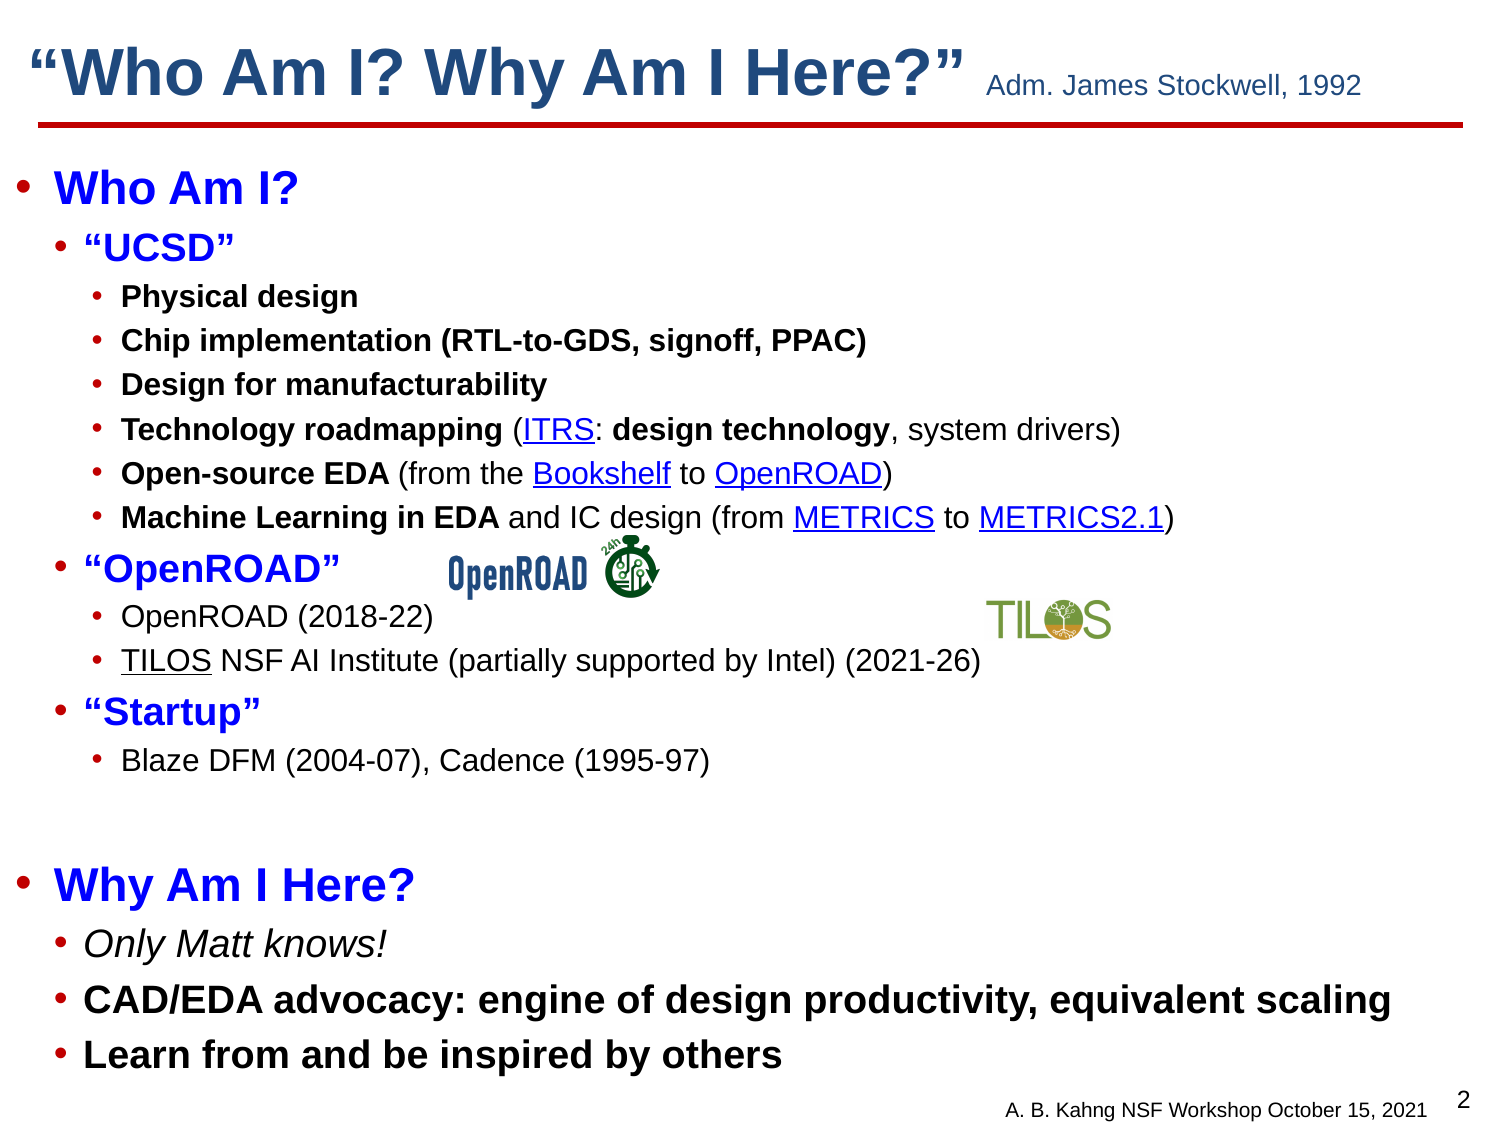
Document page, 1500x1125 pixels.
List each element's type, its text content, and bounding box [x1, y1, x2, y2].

picture [446, 549, 590, 602]
picture [598, 534, 663, 599]
title “Who Am I? Why Am I Here?” Adm. James Stockwell, 1992 [12, 12, 1438, 125]
picture [984, 598, 1113, 641]
list Who Am I? “UCSD” Physical design Chip implementation (RTL-to-GDS, signoff, PPAC) Design for manufacturability Technology roadmapping (ITRS: design technology, system drivers) Open-source EDA (from the Bookshelf to OpenROAD) Machine Learning in EDA and IC design (from METRICS to METRICS2.1) “OpenROAD” OpenROAD (2018-22) TILOS NSF AI Institute (partially supported by Intel) (2021-26) “Startup” Blaze DFM (2004-07), Cadence (1995-97) Why Am I Here? Only Matt knows! CAD/EDA advocacy: engine of design productivity, equivalent scaling Learn from and be inspired by others [0, 149, 1425, 1088]
